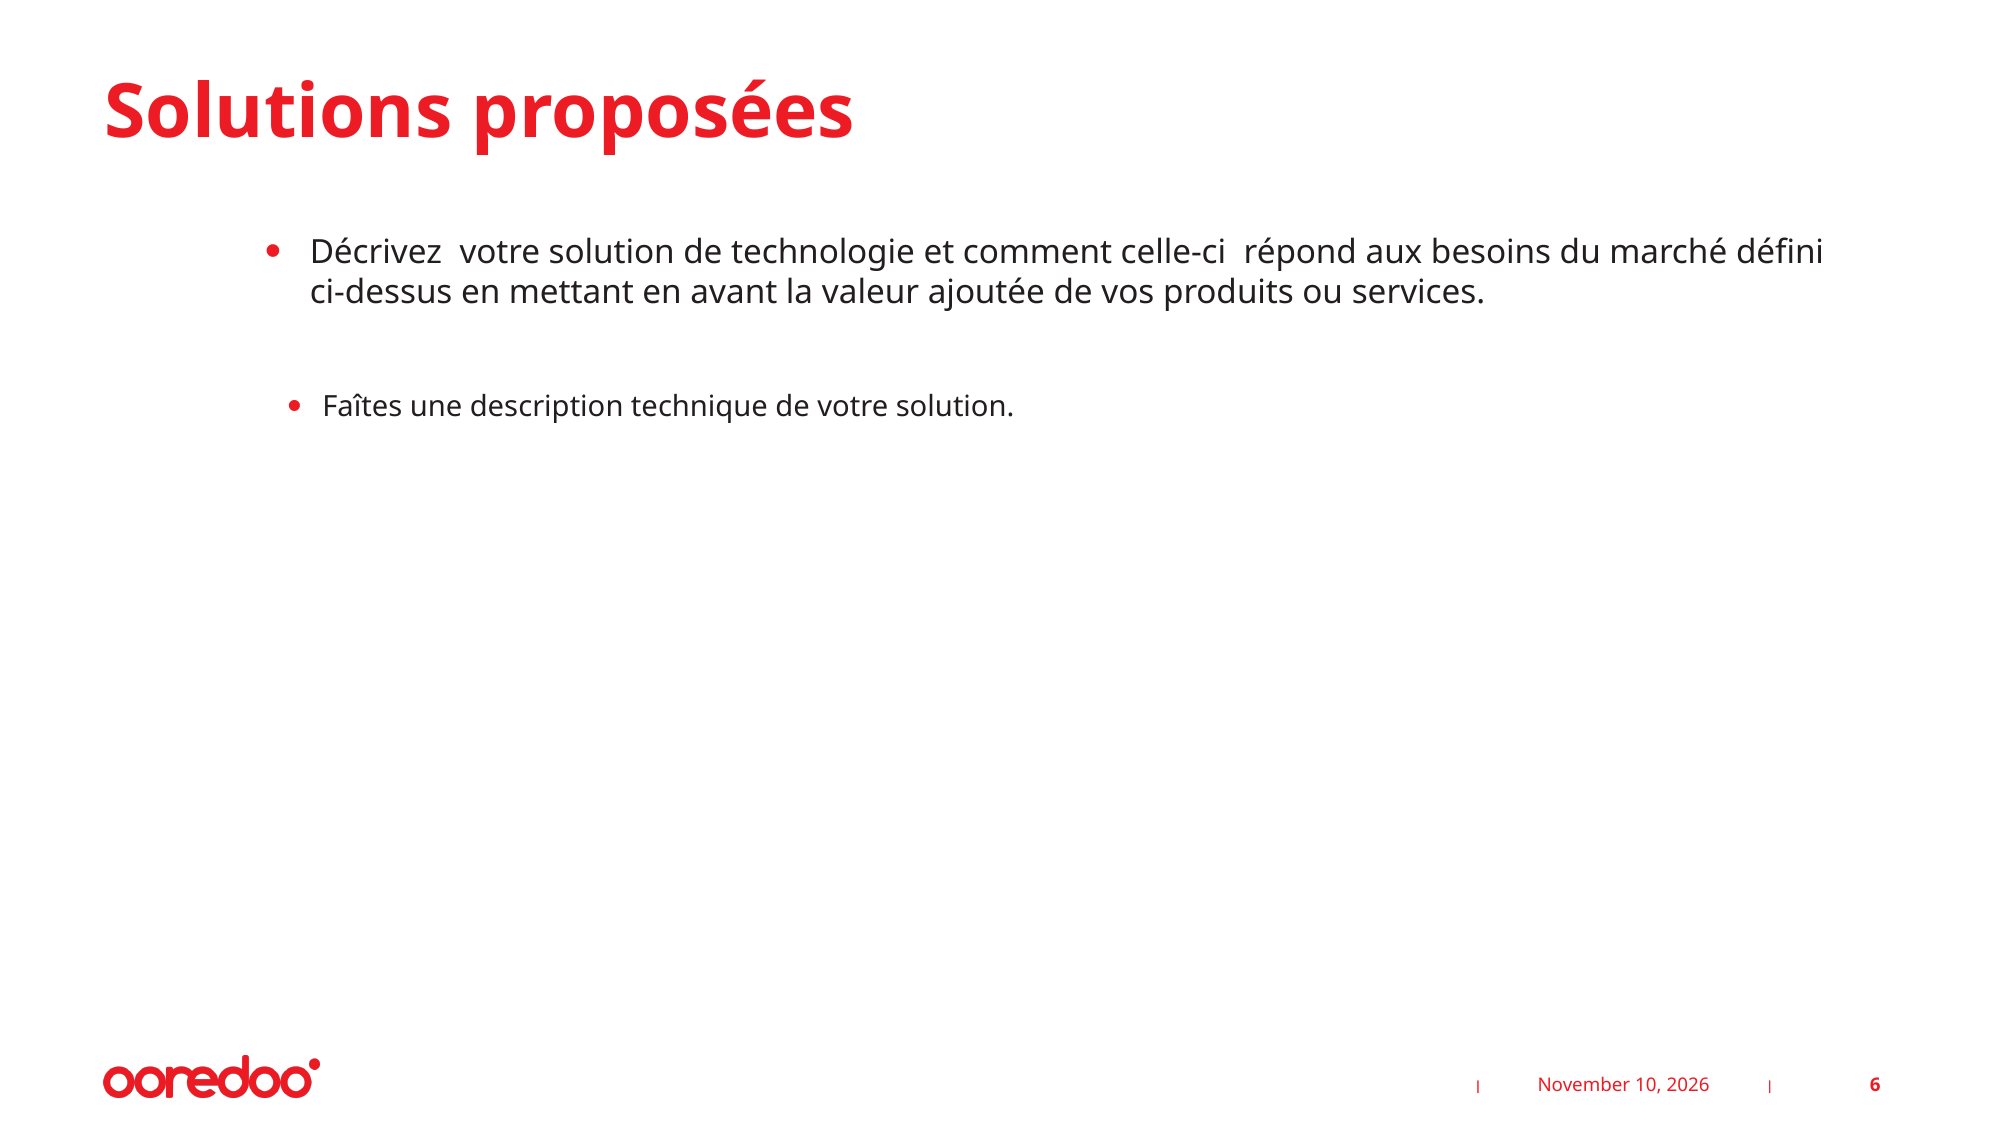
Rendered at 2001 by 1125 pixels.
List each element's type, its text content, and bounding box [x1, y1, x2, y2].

text_box Décrivez votre solution de technologie et comment celle-ci répond aux besoins du marché défini ci-dessus en mettant en avant la valeur ajoutée de vos produits ou services. Faîtes une description technique de votre solution. [249, 222, 1872, 846]
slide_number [1480, 1055, 1766, 1116]
slide_number 6 [1766, 1055, 1896, 1116]
picture [103, 1055, 320, 1098]
title Solutions proposées [104, 10, 1172, 161]
